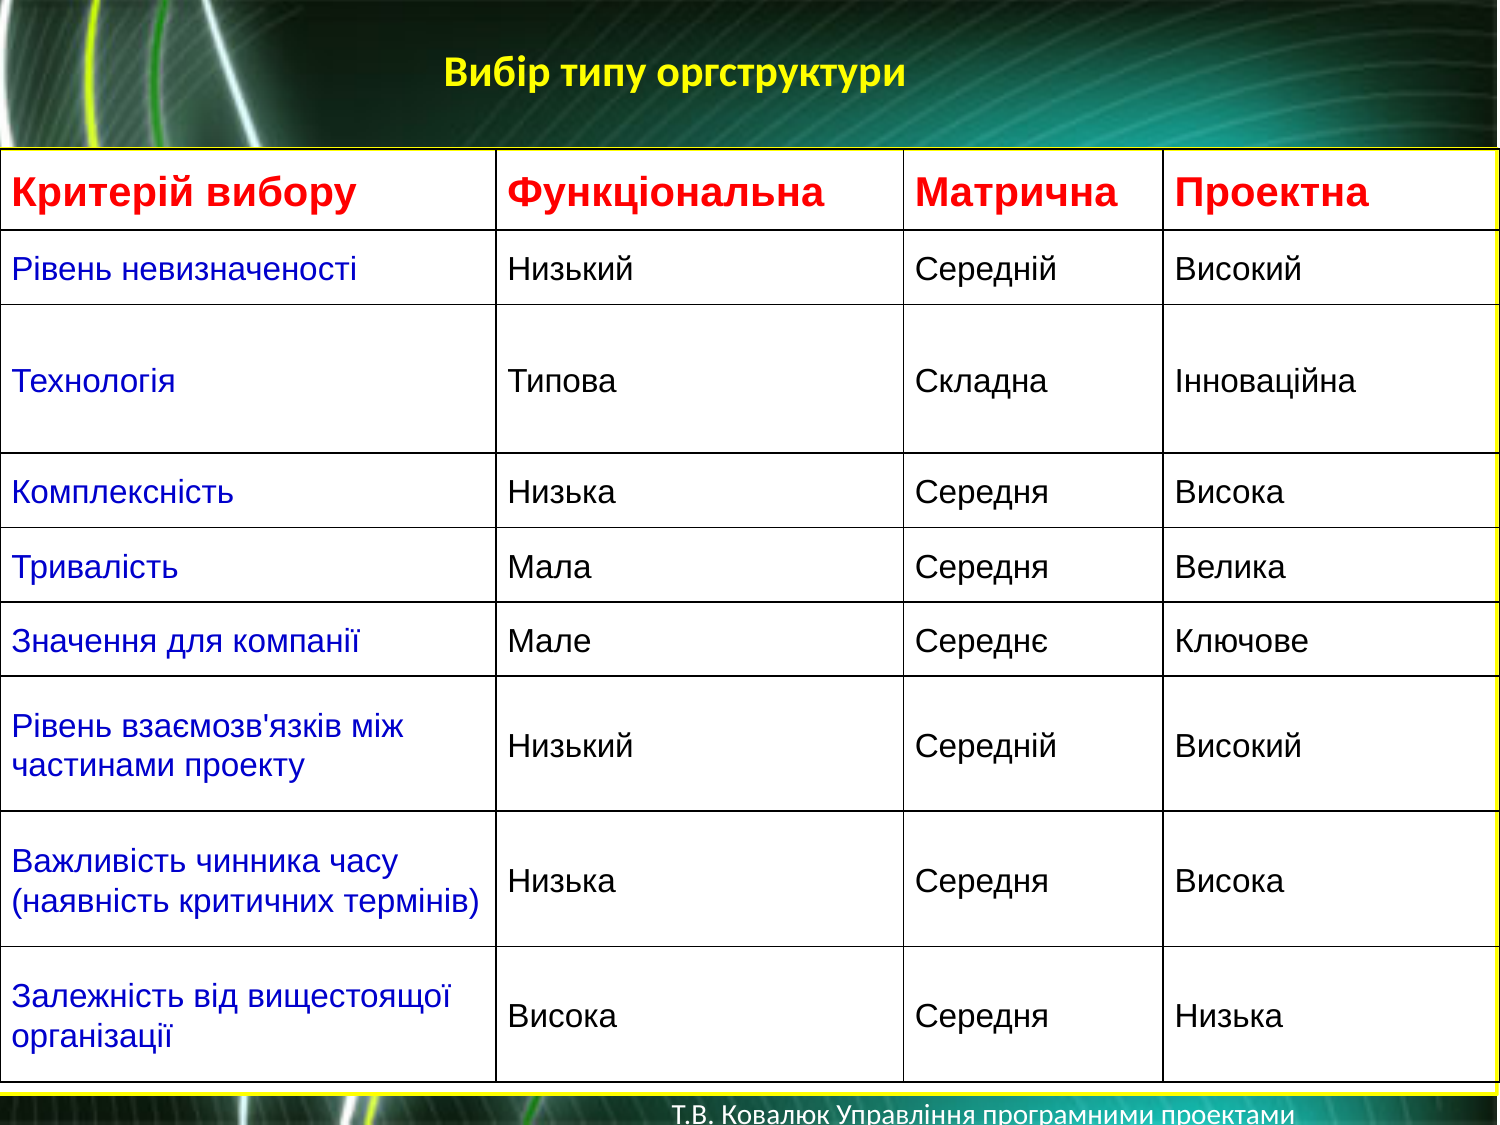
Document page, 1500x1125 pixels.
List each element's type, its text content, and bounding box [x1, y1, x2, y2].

table_cell Висока [1164, 454, 1499, 527]
picture [0, 1096, 1497, 1125]
table_cell Середня [904, 947, 1162, 1081]
table_cell Середня [904, 528, 1162, 601]
table_cell Низька [497, 812, 903, 946]
table_cell Високий [1164, 231, 1499, 304]
table_cell Середня [904, 454, 1162, 527]
table_cell Високий [1164, 677, 1499, 810]
table_header Проектна [1164, 150, 1499, 229]
table_cell Середня [904, 812, 1162, 946]
table_cell Низький [497, 231, 903, 304]
table_cell Висока [497, 947, 903, 1081]
table_header Критерій вибору [1, 150, 495, 229]
table_cell Інноваційна [1164, 305, 1499, 452]
table_cell Низький [497, 677, 903, 810]
table_cell Середній [904, 677, 1162, 810]
table_cell Мале [497, 603, 903, 675]
picture [1181, 1112, 1188, 1122]
table_cell Рівень невизначеності [1, 231, 495, 304]
table_cell Велика [1164, 528, 1499, 601]
table_cell Низька [1164, 947, 1499, 1081]
table_cell Технологія [1, 305, 495, 452]
picture [0, 0, 1497, 147]
table_cell Складна [904, 305, 1162, 452]
table_cell Ключове [1164, 603, 1499, 675]
table_header Функціональна [497, 150, 903, 229]
table_cell Важливість чинника часу (наявність критичних термінів) [1, 812, 495, 946]
picture [1043, 1112, 1050, 1122]
table_cell Залежність від вищестоящої організації [1, 947, 495, 1081]
table_cell Середнє [904, 603, 1162, 675]
table_cell Мала [497, 528, 903, 601]
picture [1002, 1112, 1009, 1122]
table_cell Низька [497, 454, 903, 527]
table_cell Типова [497, 305, 903, 452]
table_cell Висока [1164, 812, 1499, 946]
picture [871, 1112, 878, 1122]
table_cell Рівень взаємозв'язків між частинами проекту [1, 677, 495, 810]
table_header Матрична [904, 150, 1162, 229]
table_cell Значення для компанії [1, 603, 495, 675]
table_cell Тривалість [1, 528, 495, 601]
title Вибір типу оргструктури [0, 45, 1350, 148]
table_cell Середній [904, 231, 1162, 304]
table_cell Комплексність [1, 454, 495, 527]
